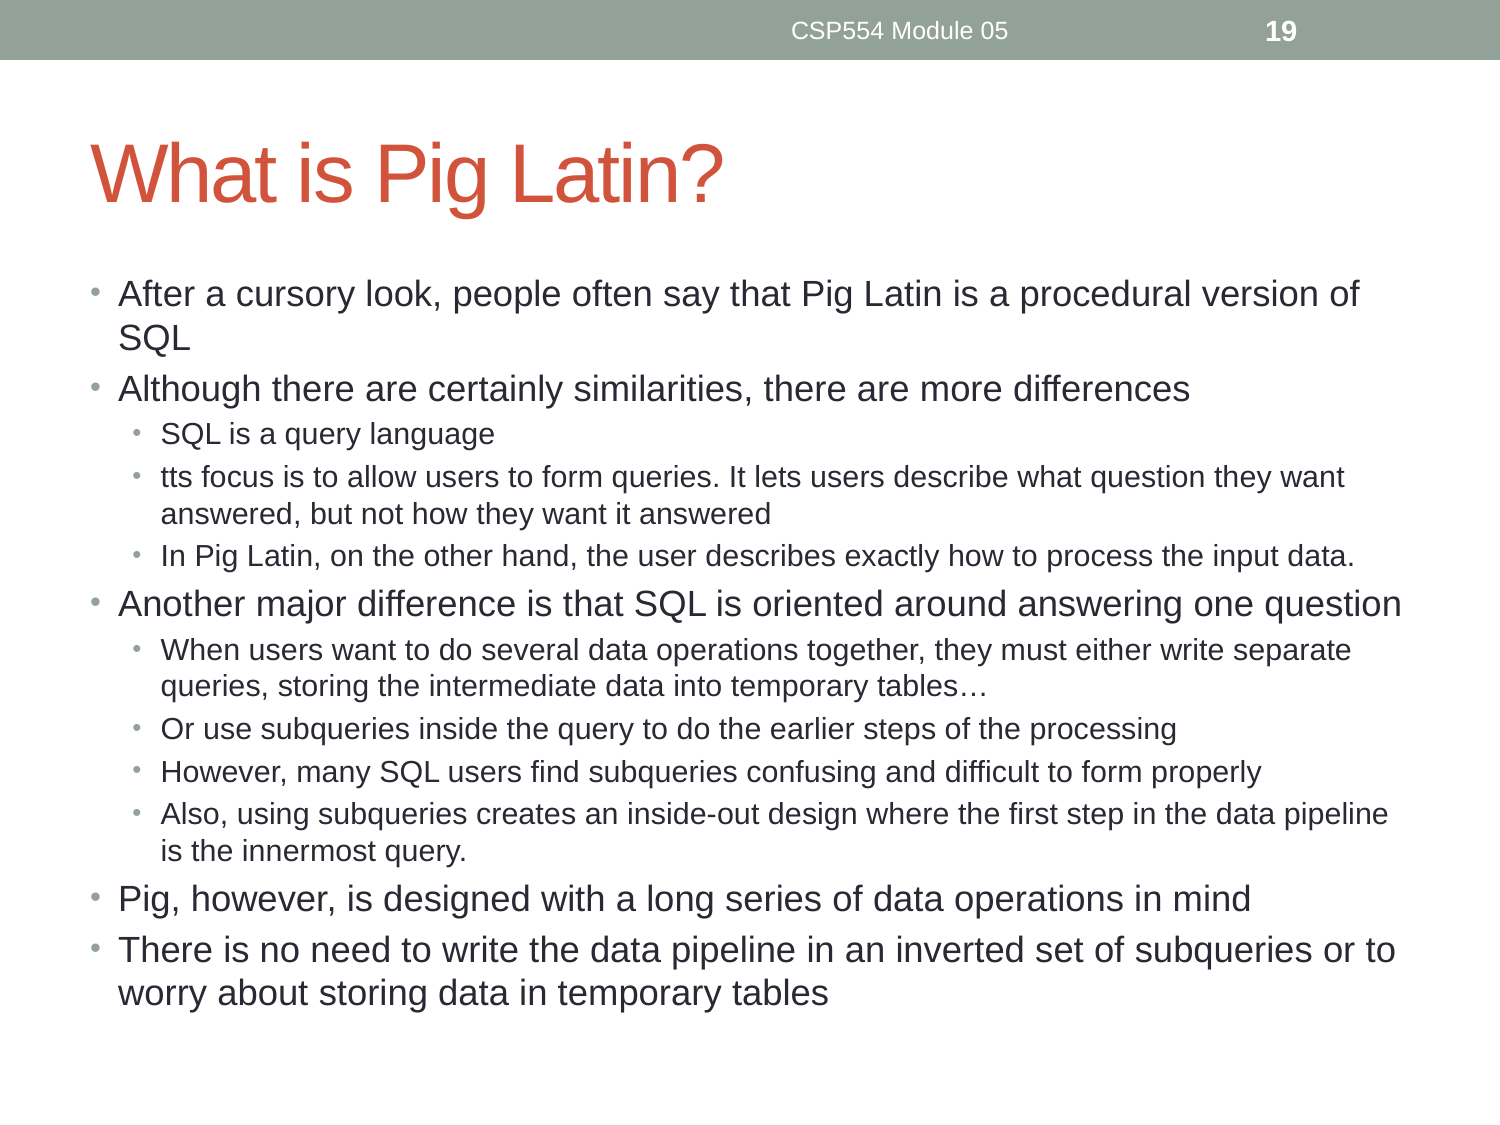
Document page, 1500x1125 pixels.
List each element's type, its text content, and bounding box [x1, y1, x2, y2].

title What is Pig Latin? [75, 87, 1425, 250]
slide_number 19 [1250, 3, 1425, 57]
list After a cursory look, people often say that Pig Latin is a procedural version of SQL Although there are certainly similarities, there are more differences SQL is a query language tts focus is to allow users to form queries. It lets users describe what question they want answered, but not how they want it answered In Pig Latin, on the other hand, the user describes exactly how to process the input data. Another major difference is that SQL is oriented around answering one question When users want to do several data operations together, they must either write separate queries, storing the intermediate data into temporary tables… Or use subqueries inside the query to do the earlier steps of the processing However, many SQL users find subqueries confusing and difficult to form properly Also, using subqueries creates an inside-out design where the first step in the data pipeline is the innermost query. Pig, however, is designed with a long series of data operations in mind There is no need to write the data pipeline in an inverted set of subqueries or to worry about storing data in temporary tables [75, 262, 1425, 1063]
footer CSP554 Module 05 [562, 3, 1238, 57]
